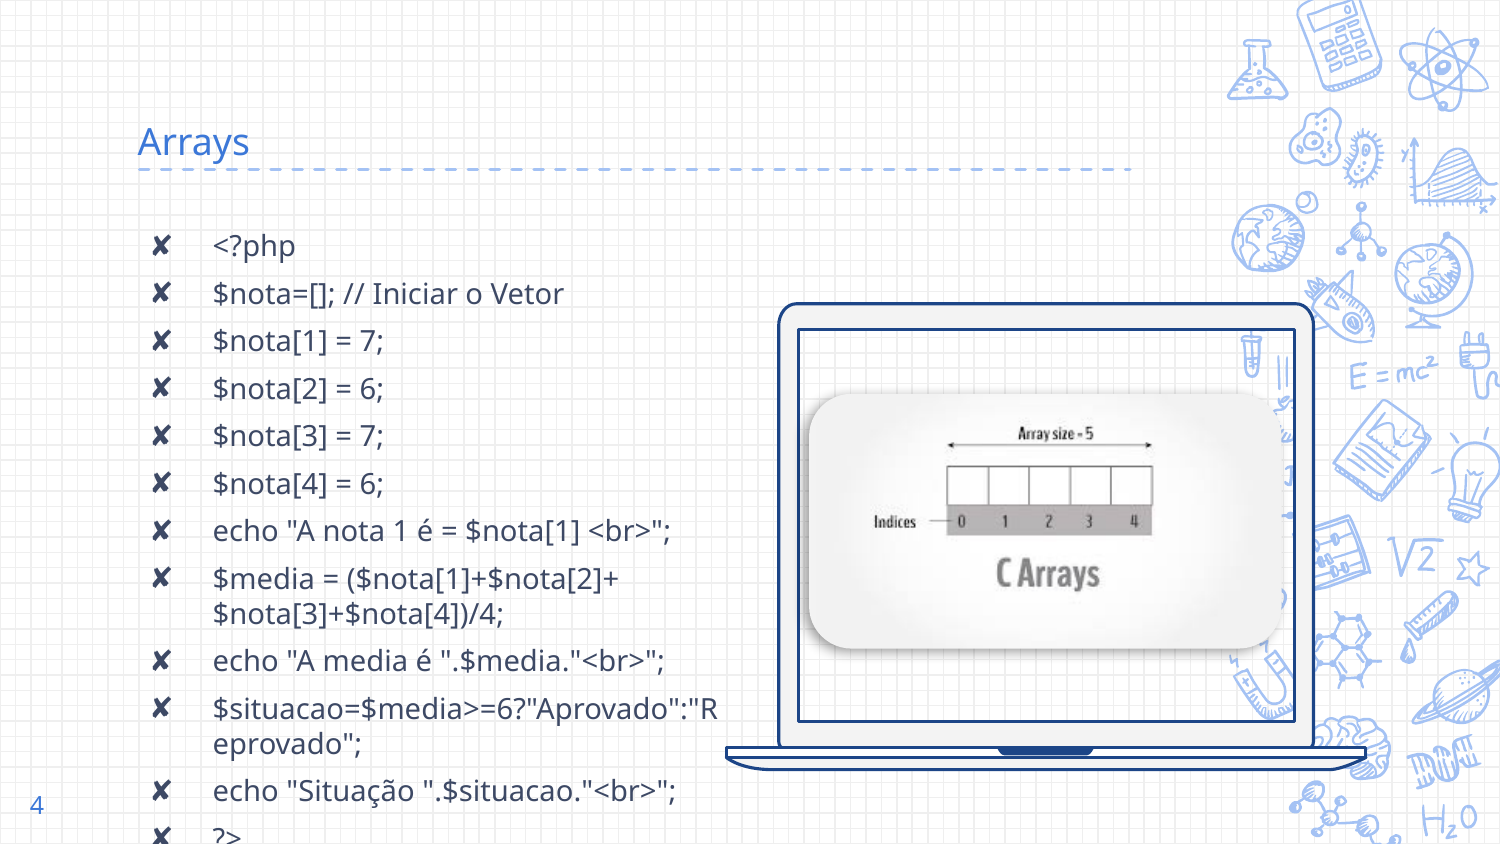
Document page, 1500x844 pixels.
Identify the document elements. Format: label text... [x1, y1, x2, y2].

slide_number 4 [14, 774, 105, 840]
list <?php $nota=[]; // Iniciar o Vetor $nota[1] = 7; $nota[2] = 6; $nota[3] = 7; $nota[4] = 6; echo "A nota 1 é = $nota[1] <br>"; $media = ($nota[1]+$nota[2]+$nota[3]+$nota[4])/4; echo "A media é ".$media."<br>"; $situacao=$media>=6?"Aprovado":"Reprovado"; echo "Situação ".$situacao."<br>"; ?> [122, 212, 739, 806]
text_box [726, 303, 1367, 770]
title Arrays [122, 36, 1130, 178]
picture [808, 393, 1282, 649]
